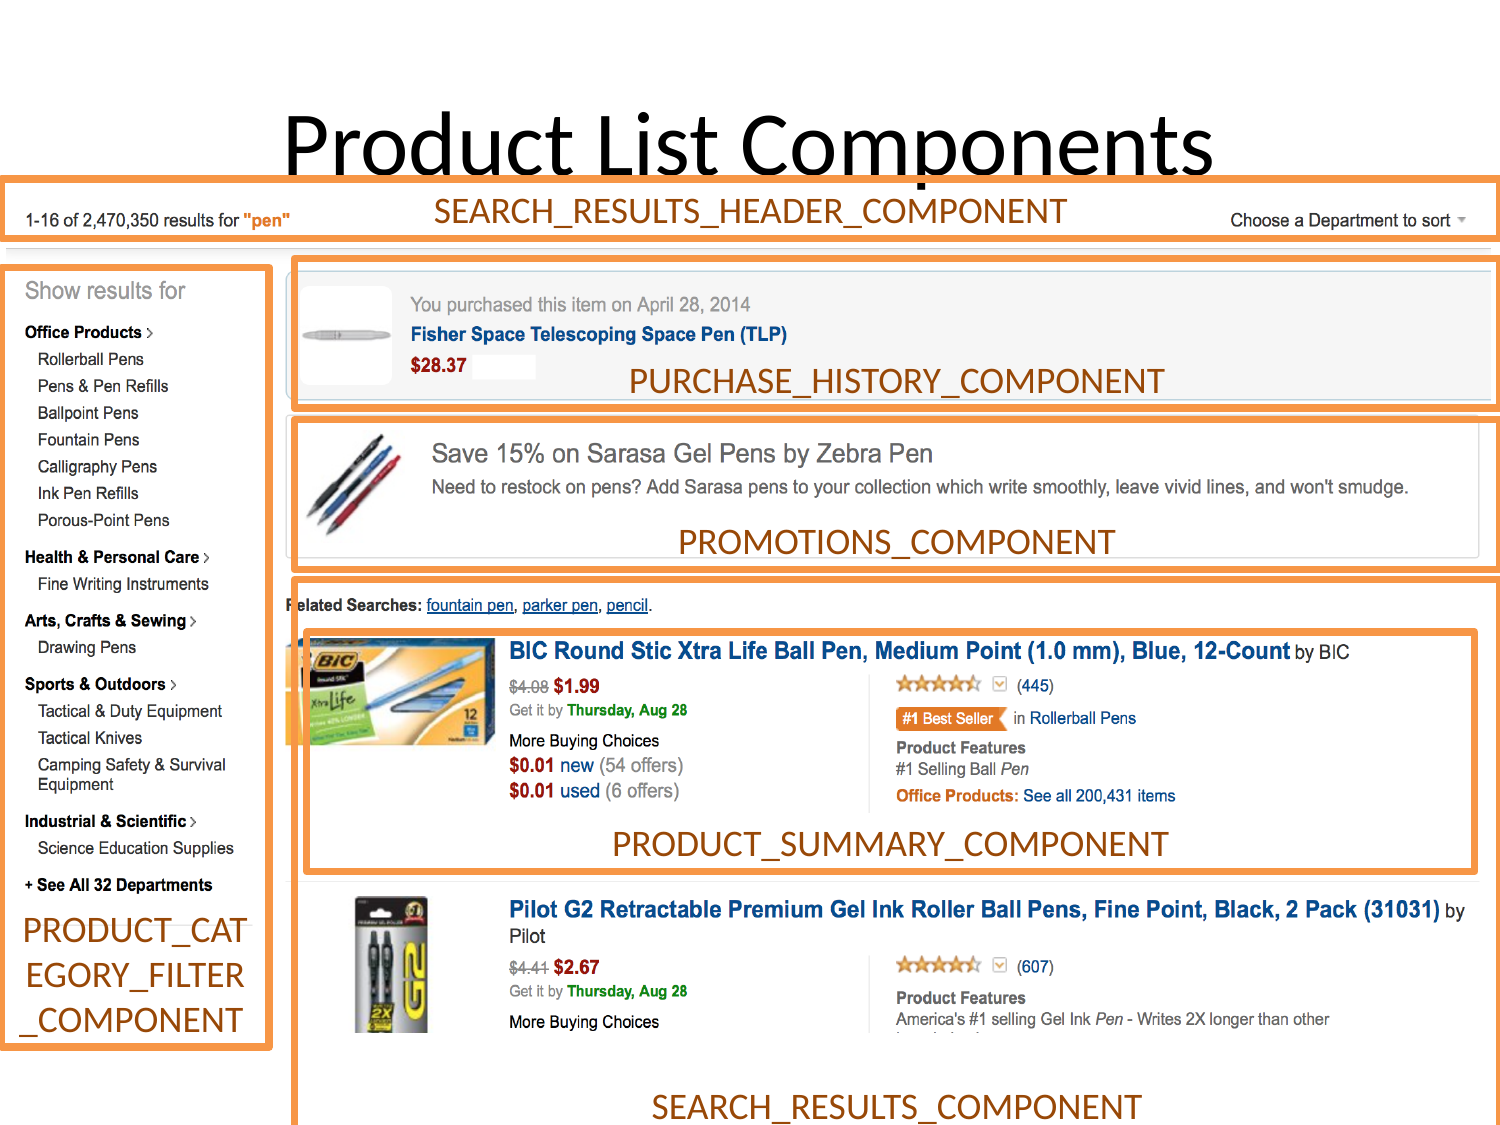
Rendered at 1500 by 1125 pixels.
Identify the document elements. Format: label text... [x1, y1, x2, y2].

title Product List Components [75, 45, 1425, 175]
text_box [1, 178, 1500, 1125]
